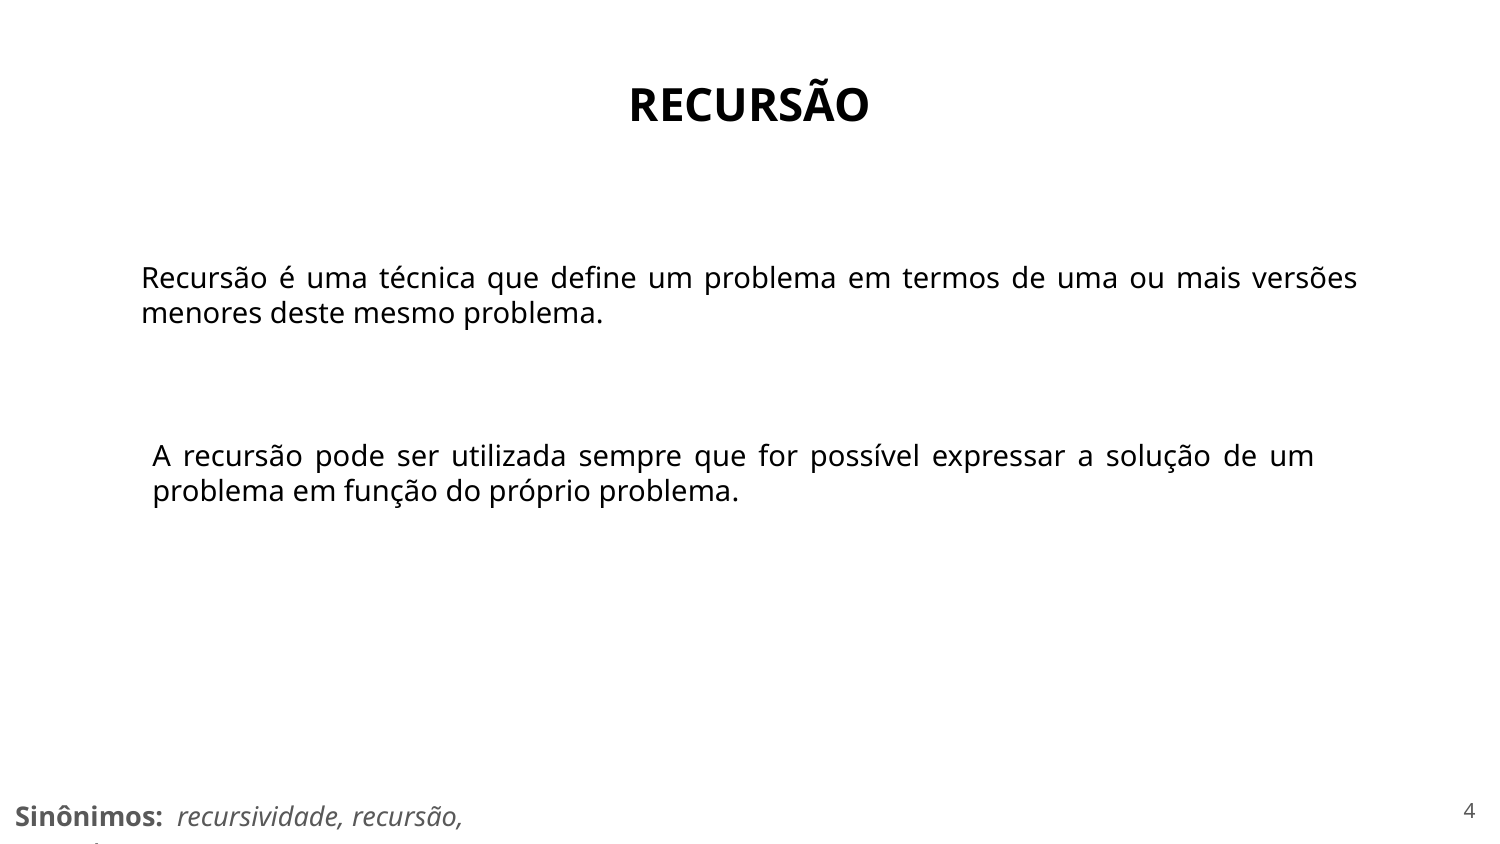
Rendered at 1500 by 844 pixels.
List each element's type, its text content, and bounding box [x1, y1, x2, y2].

text_box Sinônimos: recursividade, recursão, recorrência. [0, 779, 583, 844]
text_box Recursão é uma técnica que define um problema em termos de uma ou mais versões menores deste mesmo problema. [126, 243, 1374, 344]
text_box A recursão pode ser utilizada sempre que for possível expressar a solução de um problema em função do próprio problema. [137, 421, 1331, 522]
text_box RECURSÃO [178, 60, 1322, 146]
slide_number ‹#› [1400, 779, 1491, 844]
